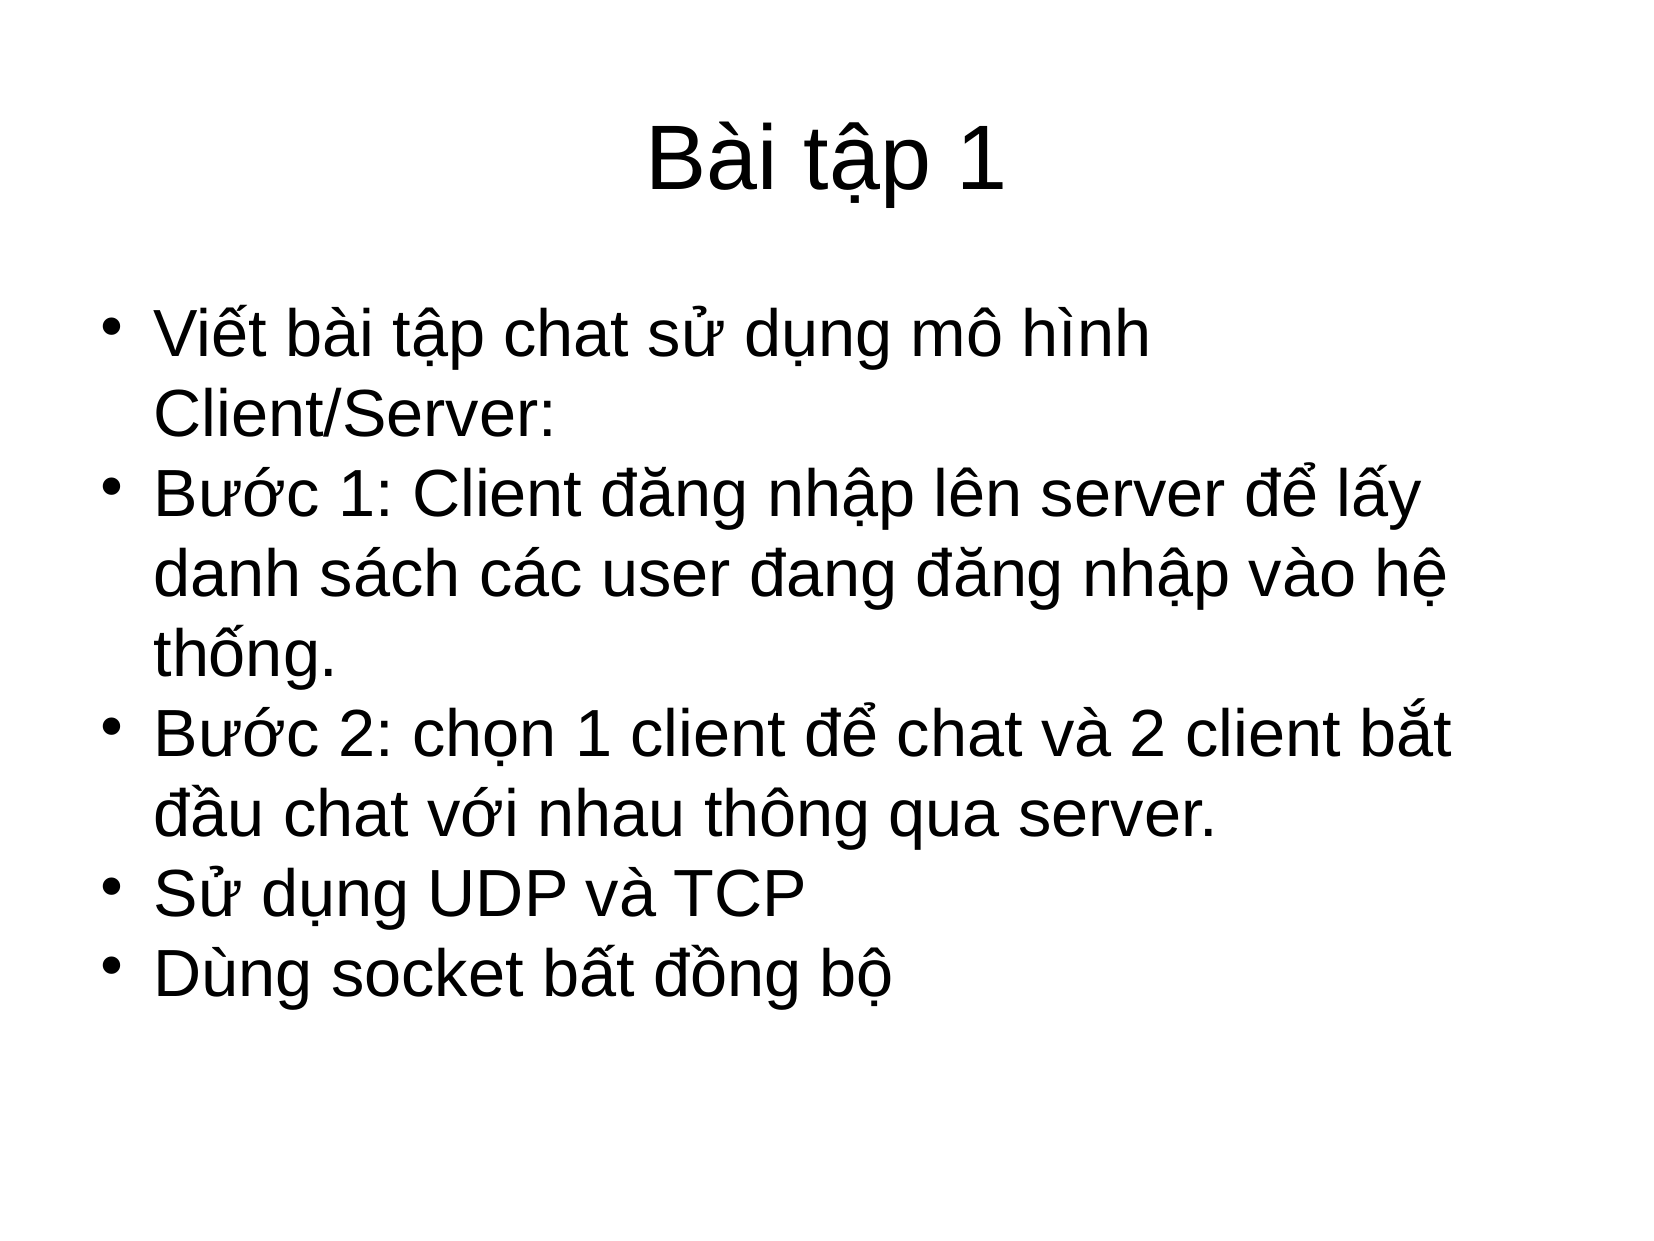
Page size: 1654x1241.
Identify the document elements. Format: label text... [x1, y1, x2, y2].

text_box Bài tập 1 [82, 49, 1571, 257]
text_box Viết bài tập chat sử dụng mô hình Client/Server: Bước 1: Client đăng nhập lên server để lấy danh sách các user đang đăng nhập vào hệ thống. Bước 2: chọn 1 client để chat và 2 client bắt đầu chat với nhau thông qua server. Sử dụng UDP và TCP Dùng socket bất đồng bộ [82, 290, 1571, 1125]
